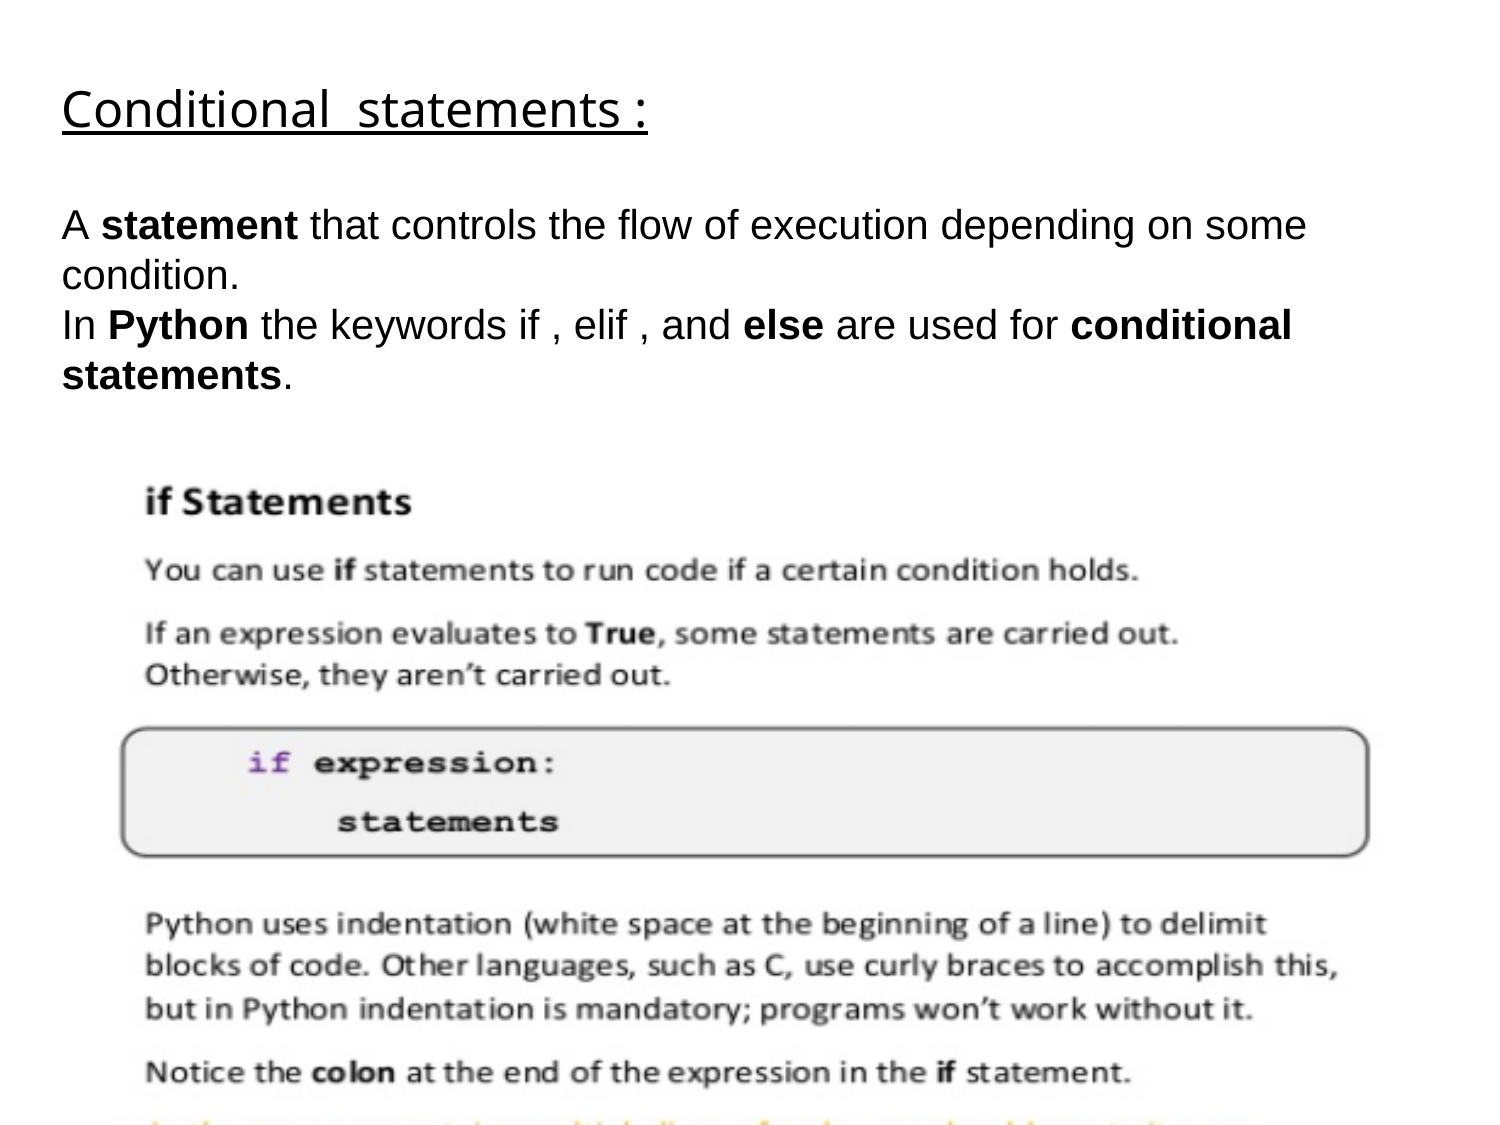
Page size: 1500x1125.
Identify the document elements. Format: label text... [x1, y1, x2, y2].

text_box Conditional statements : A statement that controls the flow of execution depending on some condition. In Python the keywords if , elif , and else are used for conditional statements. [46, 70, 1477, 446]
picture [0, 456, 1500, 1125]
